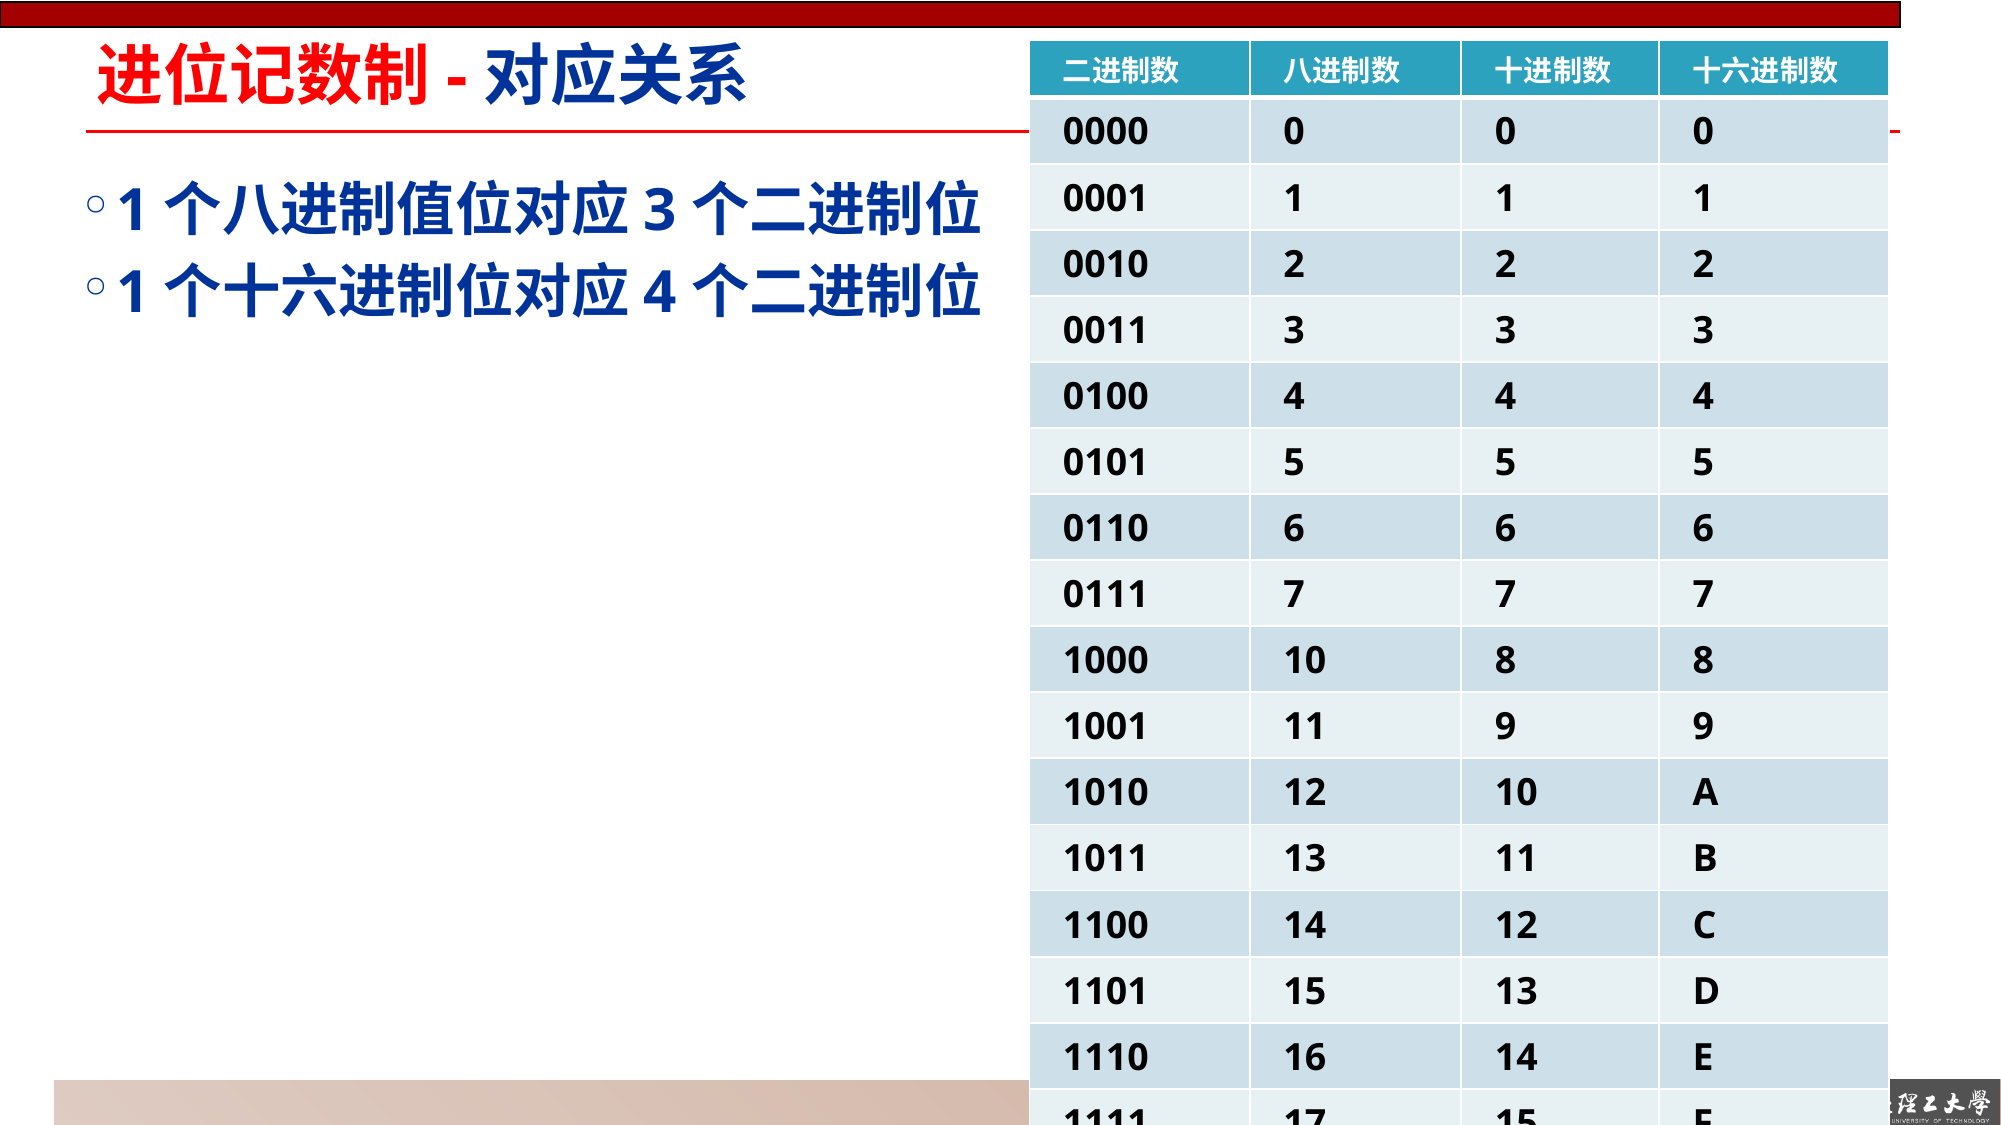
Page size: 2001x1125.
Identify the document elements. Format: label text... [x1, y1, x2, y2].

table_cell F [1660, 1090, 1888, 1125]
table_cell 4 [1462, 363, 1658, 427]
table_cell 4 [1660, 363, 1888, 427]
table_cell 7 [1462, 561, 1658, 625]
table_cell 1 [1660, 165, 1888, 229]
table_cell 2 [1462, 231, 1658, 295]
table_cell 12 [1462, 891, 1658, 956]
table_cell 0000 [1030, 100, 1249, 163]
table_cell 3 [1660, 297, 1888, 361]
table_cell 14 [1462, 1024, 1658, 1088]
table_header 十进制数 [1462, 41, 1658, 95]
table_cell 4 [1251, 363, 1460, 427]
table_cell 0111 [1030, 561, 1249, 625]
table_cell 3 [1462, 297, 1658, 361]
table_cell 1 [1251, 165, 1460, 229]
table_cell B [1660, 825, 1888, 890]
table_cell 7 [1251, 561, 1460, 625]
table_cell 0001 [1060, 165, 1249, 229]
table_cell 8 [1660, 627, 1888, 691]
table_cell 1011 [1030, 825, 1249, 890]
table_cell 9 [1462, 693, 1658, 757]
table_cell 0 [1462, 100, 1658, 163]
table_header 八进制数 [1251, 41, 1460, 95]
text_box 1个八进制值位对应3个二进制位 1个十六进制位对应4个二进制位 [68, 164, 1060, 415]
table_cell 11 [1462, 825, 1658, 890]
table_cell D [1660, 958, 1888, 1022]
table_cell 16 [1251, 1024, 1460, 1088]
table_cell 10 [1251, 627, 1460, 691]
table_cell 12 [1251, 759, 1460, 824]
table_cell 8 [1462, 627, 1658, 691]
table_cell 6 [1462, 495, 1658, 559]
table_cell 13 [1462, 958, 1658, 1022]
table_cell 15 [1462, 1090, 1658, 1125]
table_cell 2 [1660, 231, 1888, 295]
title 进位记数制-对应关系 [86, 39, 1029, 119]
table_cell 0 [1251, 100, 1460, 163]
table_cell 5 [1462, 429, 1658, 493]
table_cell 0101 [1030, 429, 1249, 493]
table_cell 1110 [1030, 1024, 1249, 1088]
table_cell 3 [1251, 297, 1460, 361]
table_cell 1000 [1030, 627, 1249, 691]
table_cell 13 [1251, 825, 1460, 890]
table_cell 6 [1660, 495, 1888, 559]
picture [1890, 1079, 2000, 1125]
table_cell 5 [1660, 429, 1888, 493]
table_cell 1 [1462, 165, 1658, 229]
table_cell 2 [1251, 231, 1460, 295]
table_cell 0110 [1030, 495, 1249, 559]
table_header 十六进制数 [1660, 41, 1888, 95]
table_cell 14 [1251, 891, 1460, 956]
table_cell 0011 [1060, 297, 1249, 361]
table_cell C [1660, 891, 1888, 956]
table_cell E [1660, 1024, 1888, 1088]
table_cell 1111 [1030, 1090, 1249, 1125]
table_cell 1100 [1030, 891, 1249, 956]
table_cell 1101 [1030, 958, 1249, 1022]
table_cell 9 [1660, 693, 1888, 757]
table_cell 17 [1251, 1090, 1460, 1125]
table_cell 0 [1660, 100, 1888, 163]
table_cell 15 [1251, 958, 1460, 1022]
table_cell 0010 [1060, 231, 1249, 295]
table_cell 6 [1251, 495, 1460, 559]
table_cell 5 [1251, 429, 1460, 493]
table_cell 1001 [1030, 693, 1249, 757]
table_cell 11 [1251, 693, 1460, 757]
table_cell A [1660, 759, 1888, 824]
table_cell 10 [1462, 759, 1658, 824]
table_cell 0100 [1030, 363, 1249, 427]
table_header 二进制数 [1030, 41, 1249, 95]
table_cell 7 [1660, 561, 1888, 625]
table_cell 1010 [1030, 759, 1249, 824]
